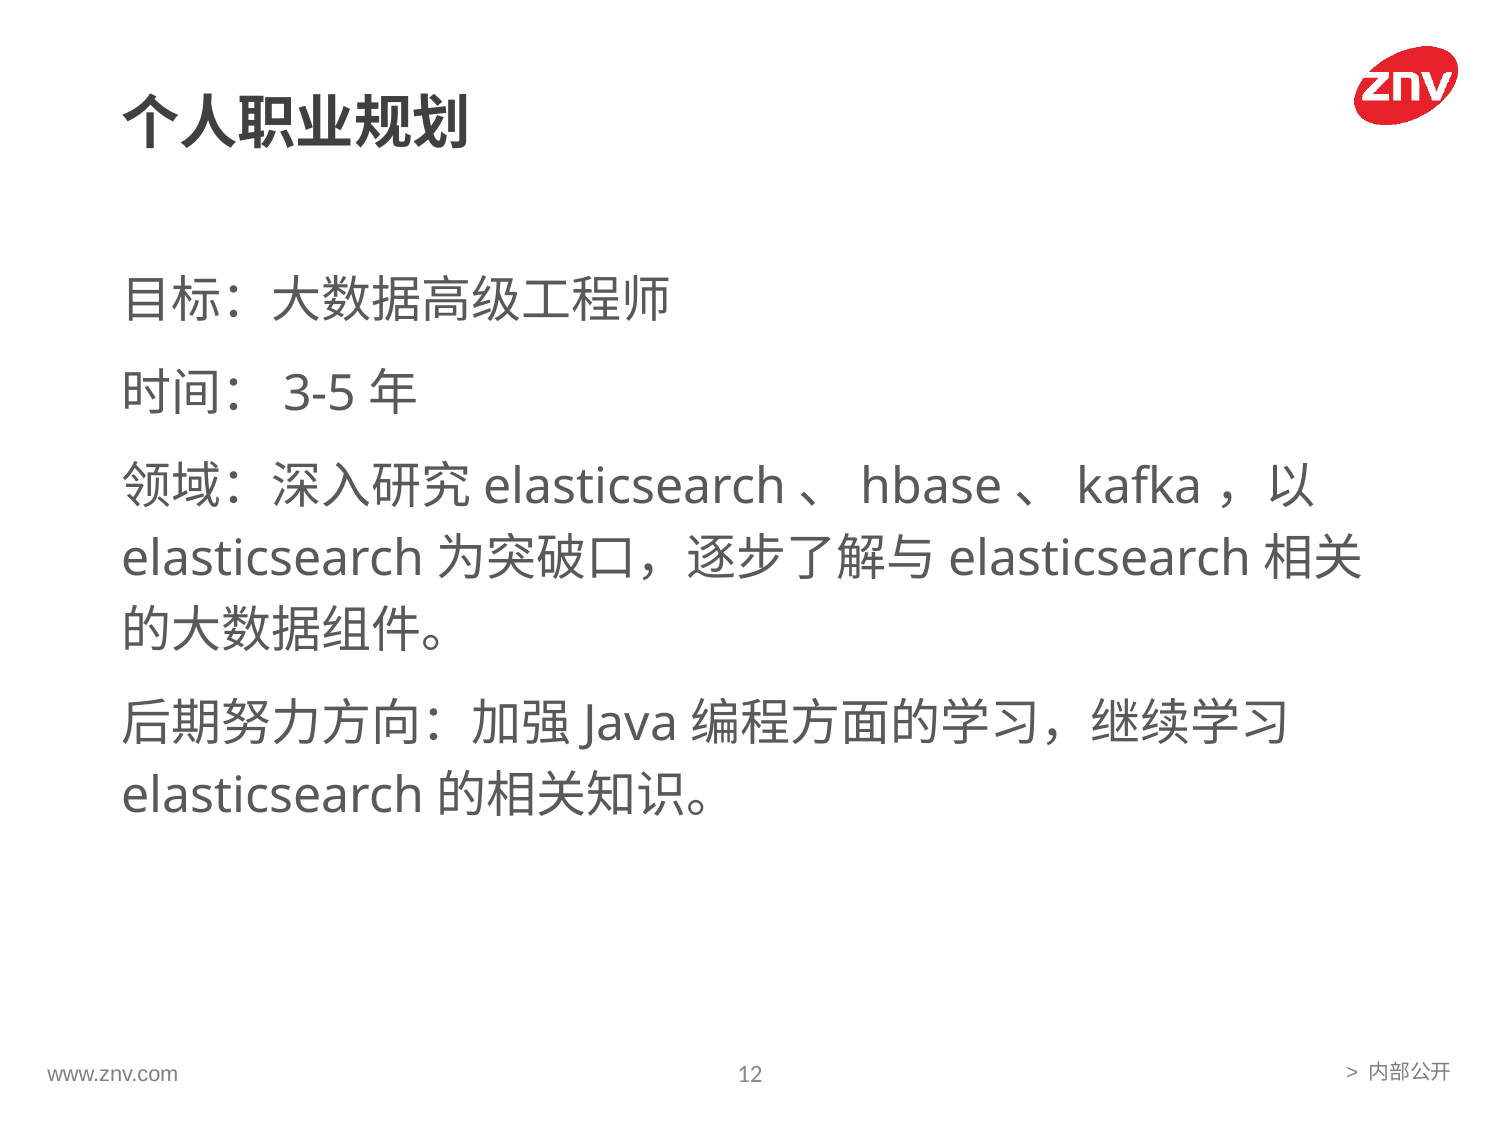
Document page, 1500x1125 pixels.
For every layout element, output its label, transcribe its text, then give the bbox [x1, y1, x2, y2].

list 目标：大数据高级工程师 时间：3-5年 领域：深入研究elasticsearch、hbase、kafka，以elasticsearch为突破口，逐步了解与elasticsearch相关的大数据组件。 后期努力方向：加强Java编程方面的学习，继续学习elasticsearch的相关知识。 [106, 248, 1397, 1014]
slide_number 12 [581, 1042, 919, 1103]
picture [1354, 46, 1458, 125]
title 个人职业规划 [106, 16, 1290, 234]
